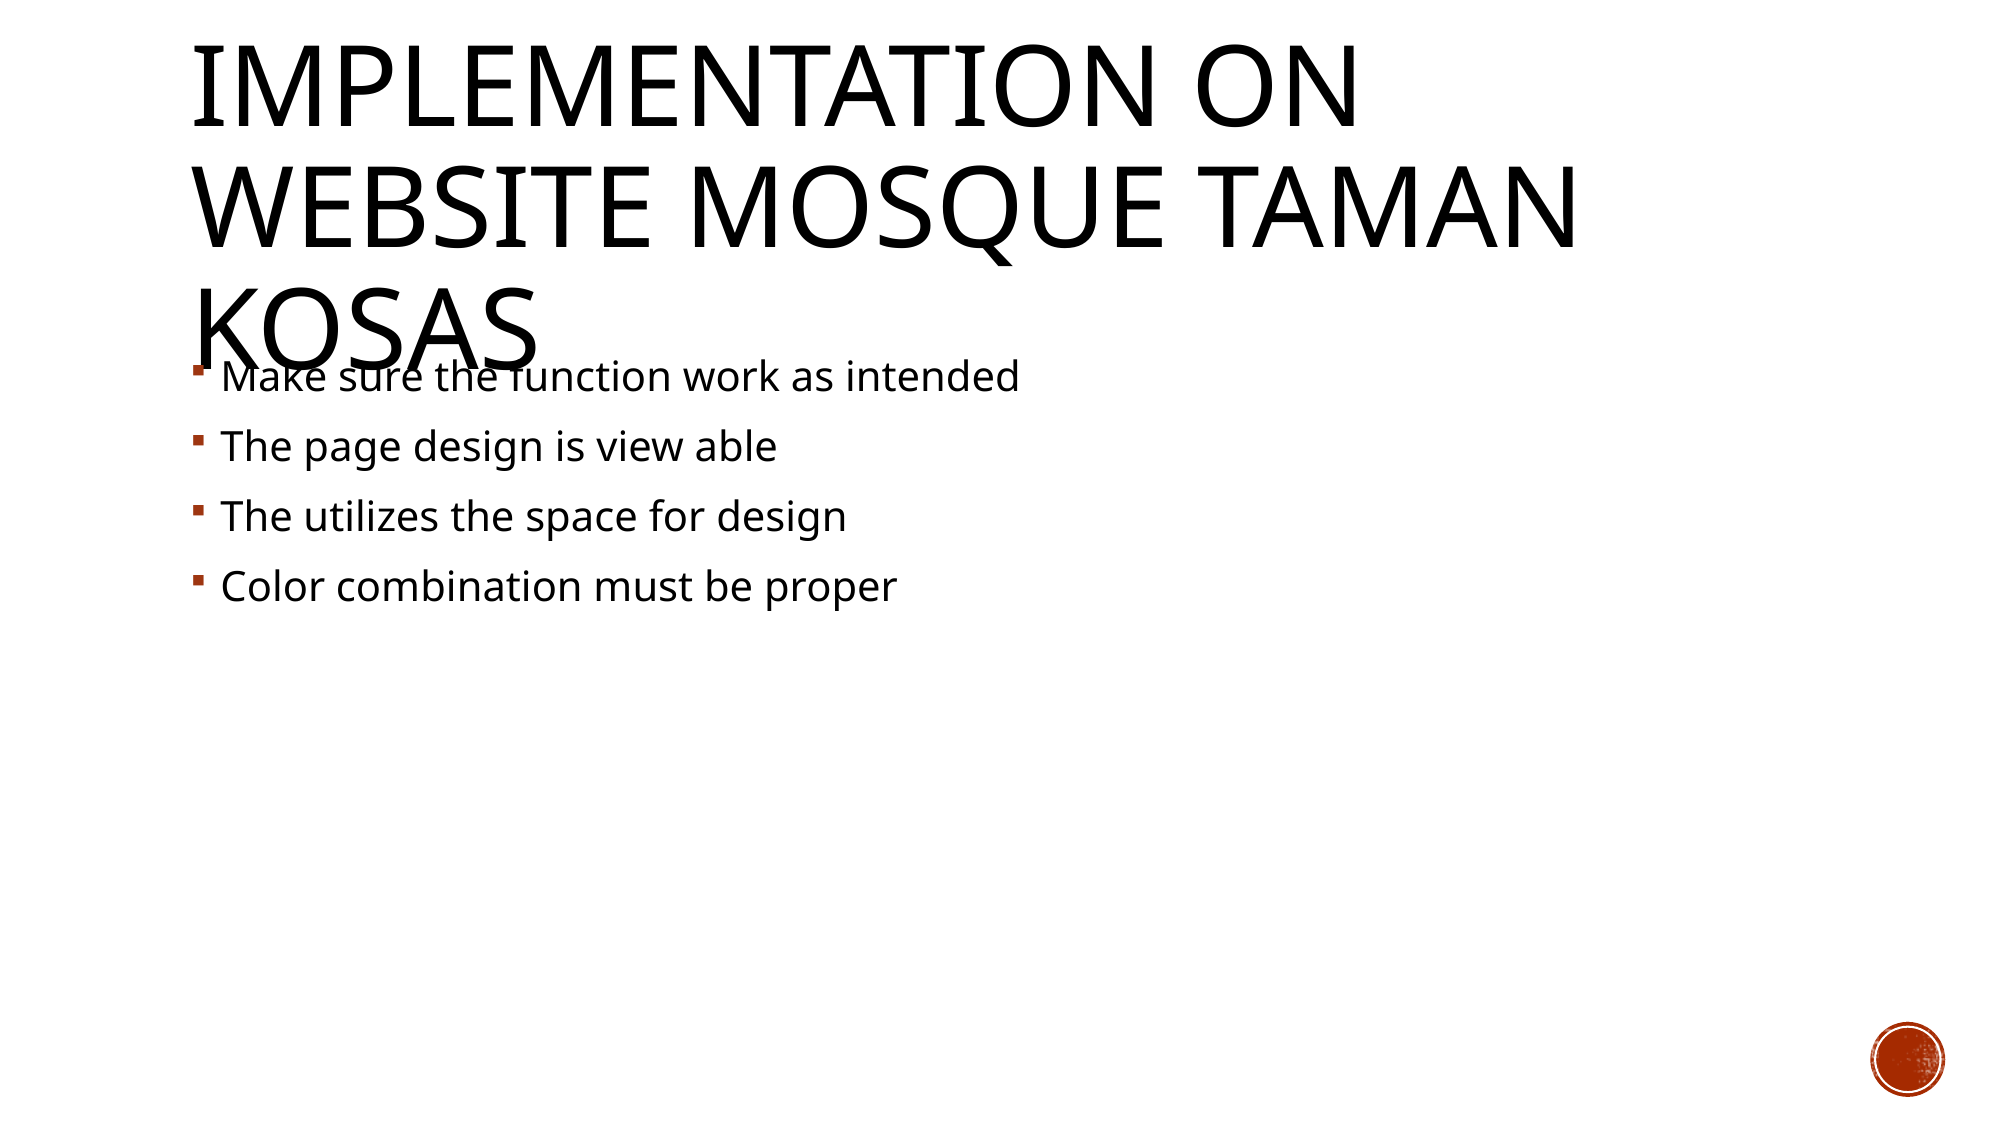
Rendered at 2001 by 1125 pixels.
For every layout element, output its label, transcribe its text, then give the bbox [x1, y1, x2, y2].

title Implementation on Website mosque taman kosas [175, 79, 1826, 344]
list Make sure the function work as intended The page design is view able The utilizes the space for design Color combination must be proper [175, 348, 1826, 1013]
